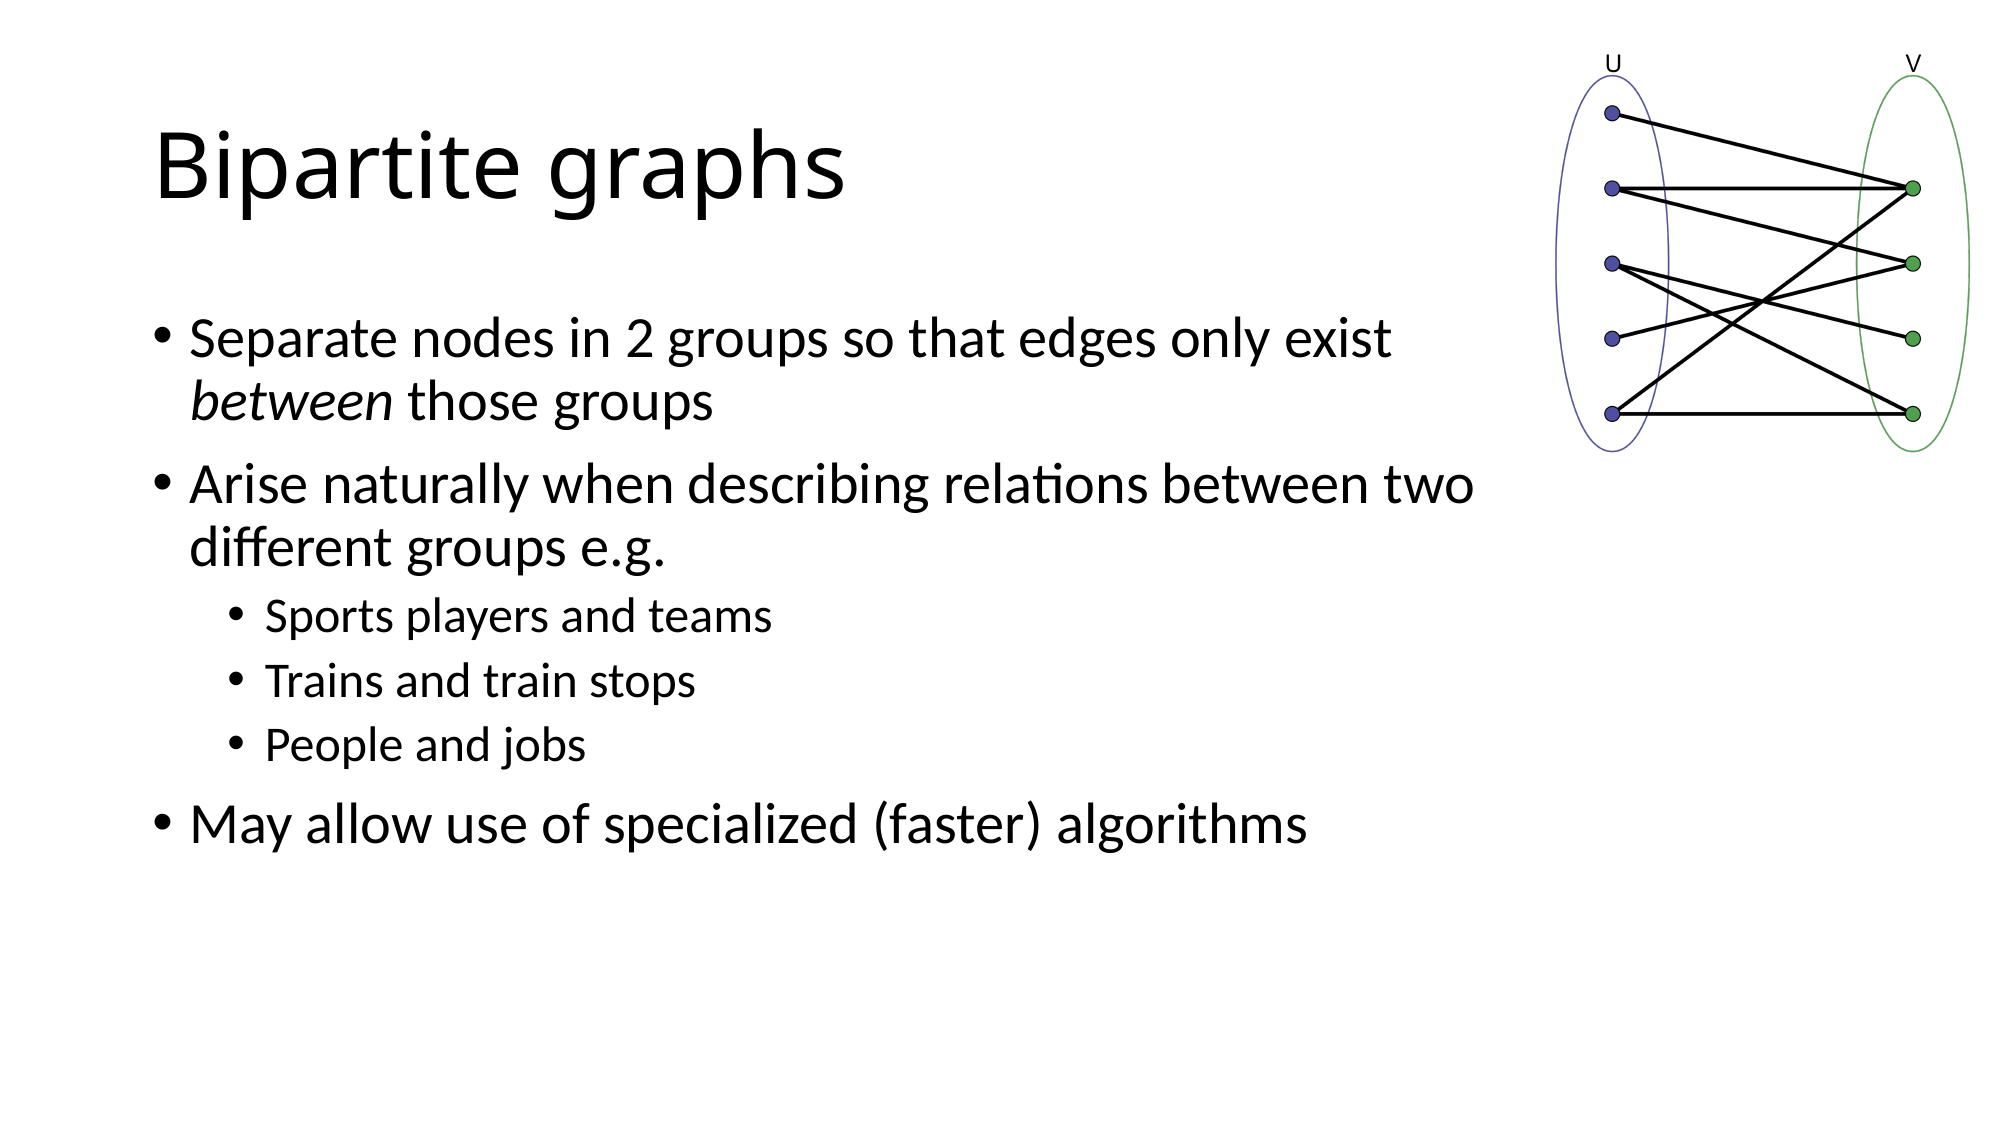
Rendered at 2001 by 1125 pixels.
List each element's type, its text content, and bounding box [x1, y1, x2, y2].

title Bipartite graphs [137, 59, 1537, 278]
picture [1537, 38, 1988, 489]
list Separate nodes in 2 groups so that edges only exist between those groups Arise naturally when describing relations between two different groups e.g. Sports players and teams Trains and train stops People and jobs May allow use of specialized (faster) algorithms [137, 299, 1619, 1014]
